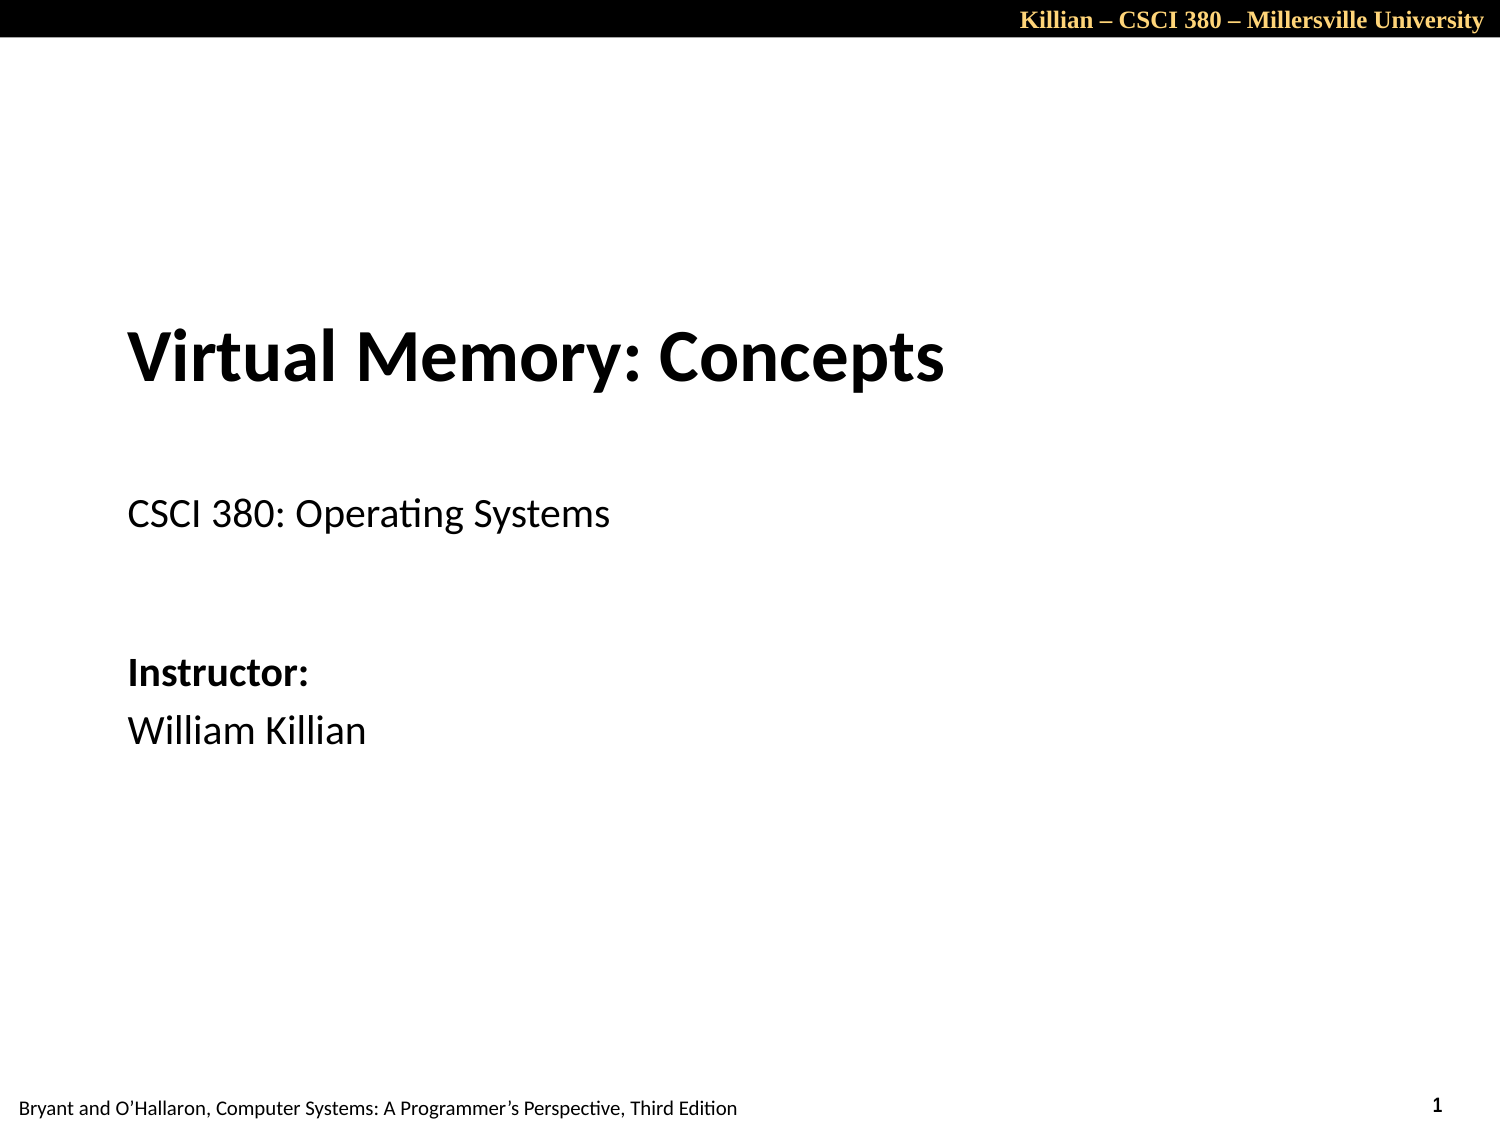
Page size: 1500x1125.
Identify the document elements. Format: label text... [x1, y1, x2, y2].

subtitle Instructor: William Killian [112, 637, 1373, 926]
title Virtual Memory: Concepts CSCI 380: Operating Systems [112, 279, 1388, 563]
